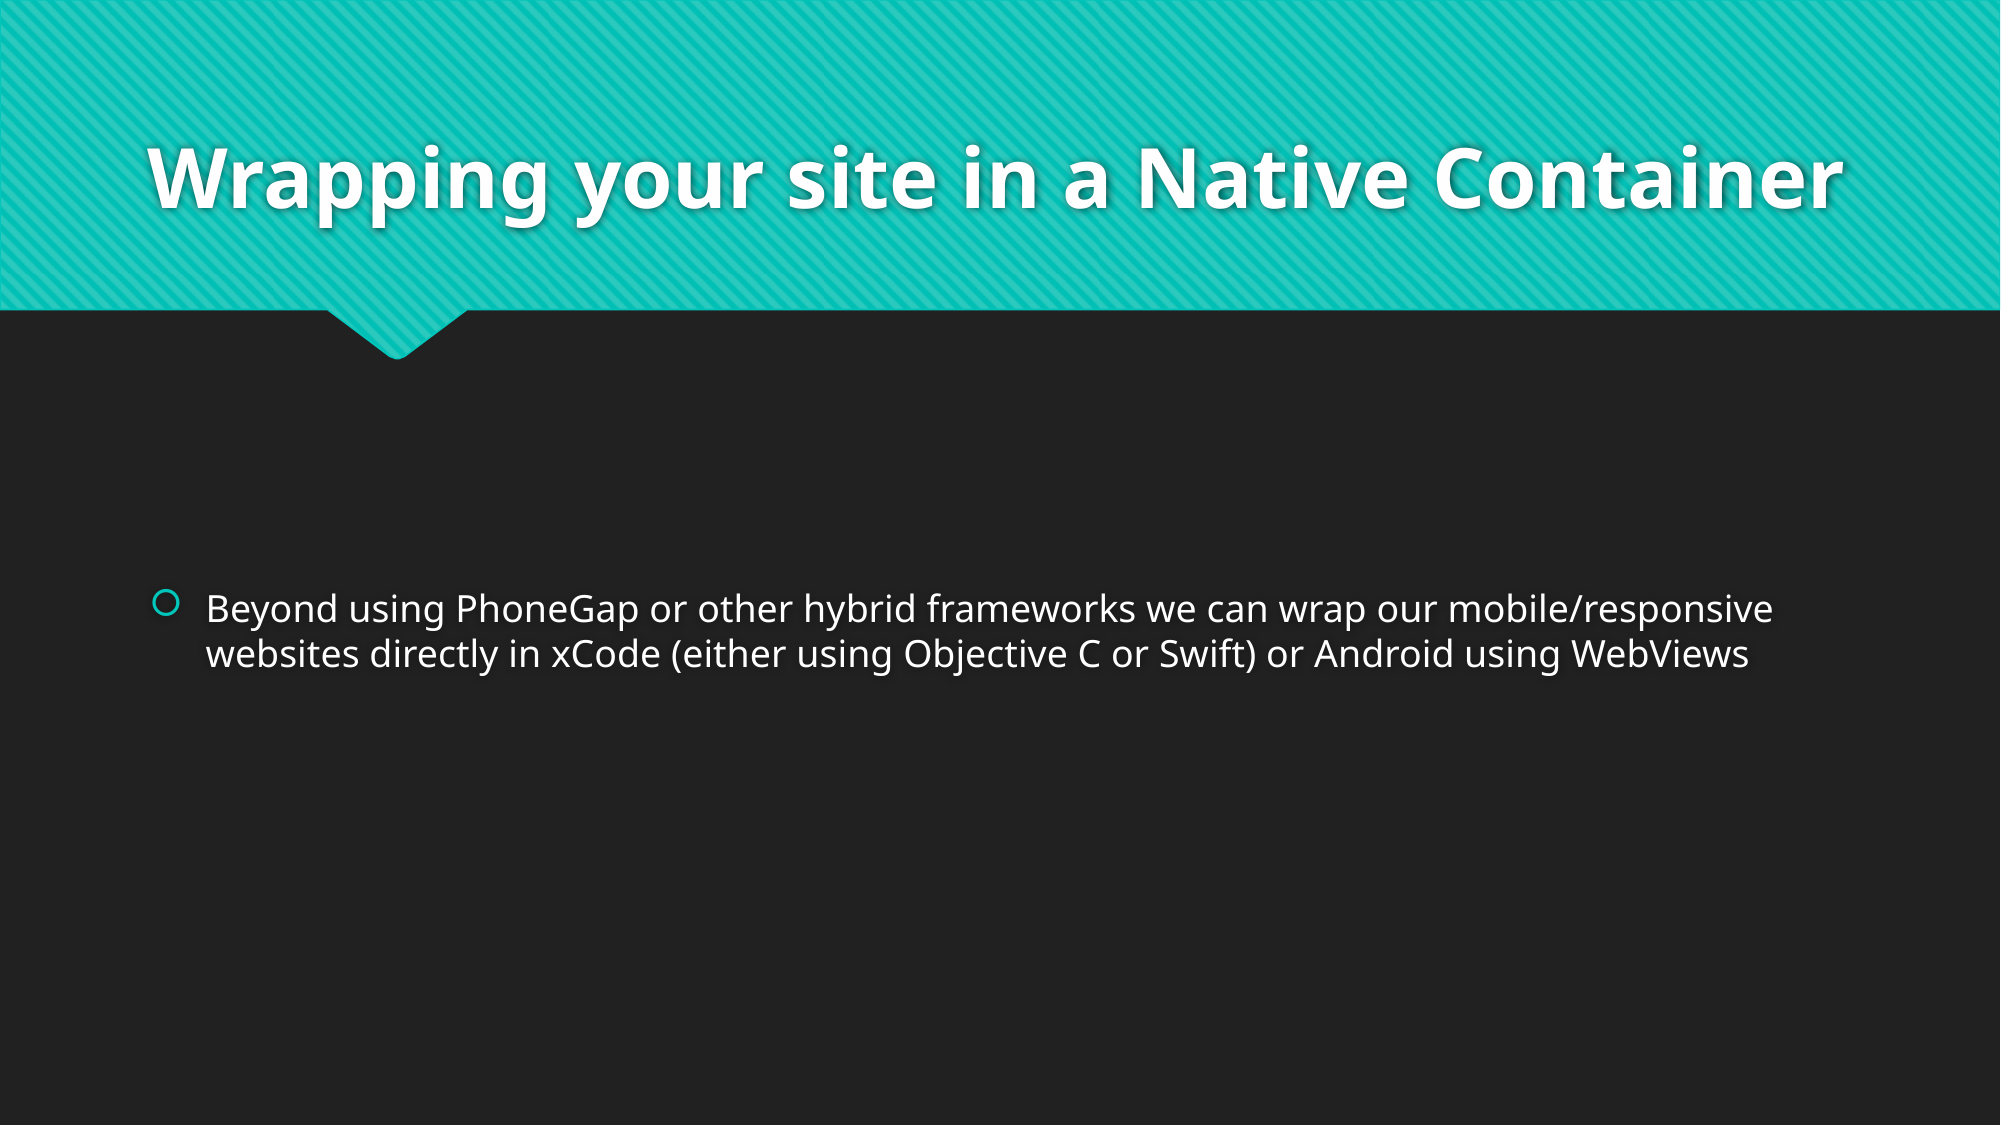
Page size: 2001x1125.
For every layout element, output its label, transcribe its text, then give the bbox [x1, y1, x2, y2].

title Wrapping your site in a Native Container [132, 73, 1868, 233]
list Beyond using PhoneGap or other hybrid frameworks we can wrap our mobile/responsive websites directly in xCode (either using Objective C or Swift) or Android using WebViews [134, 364, 1866, 962]
